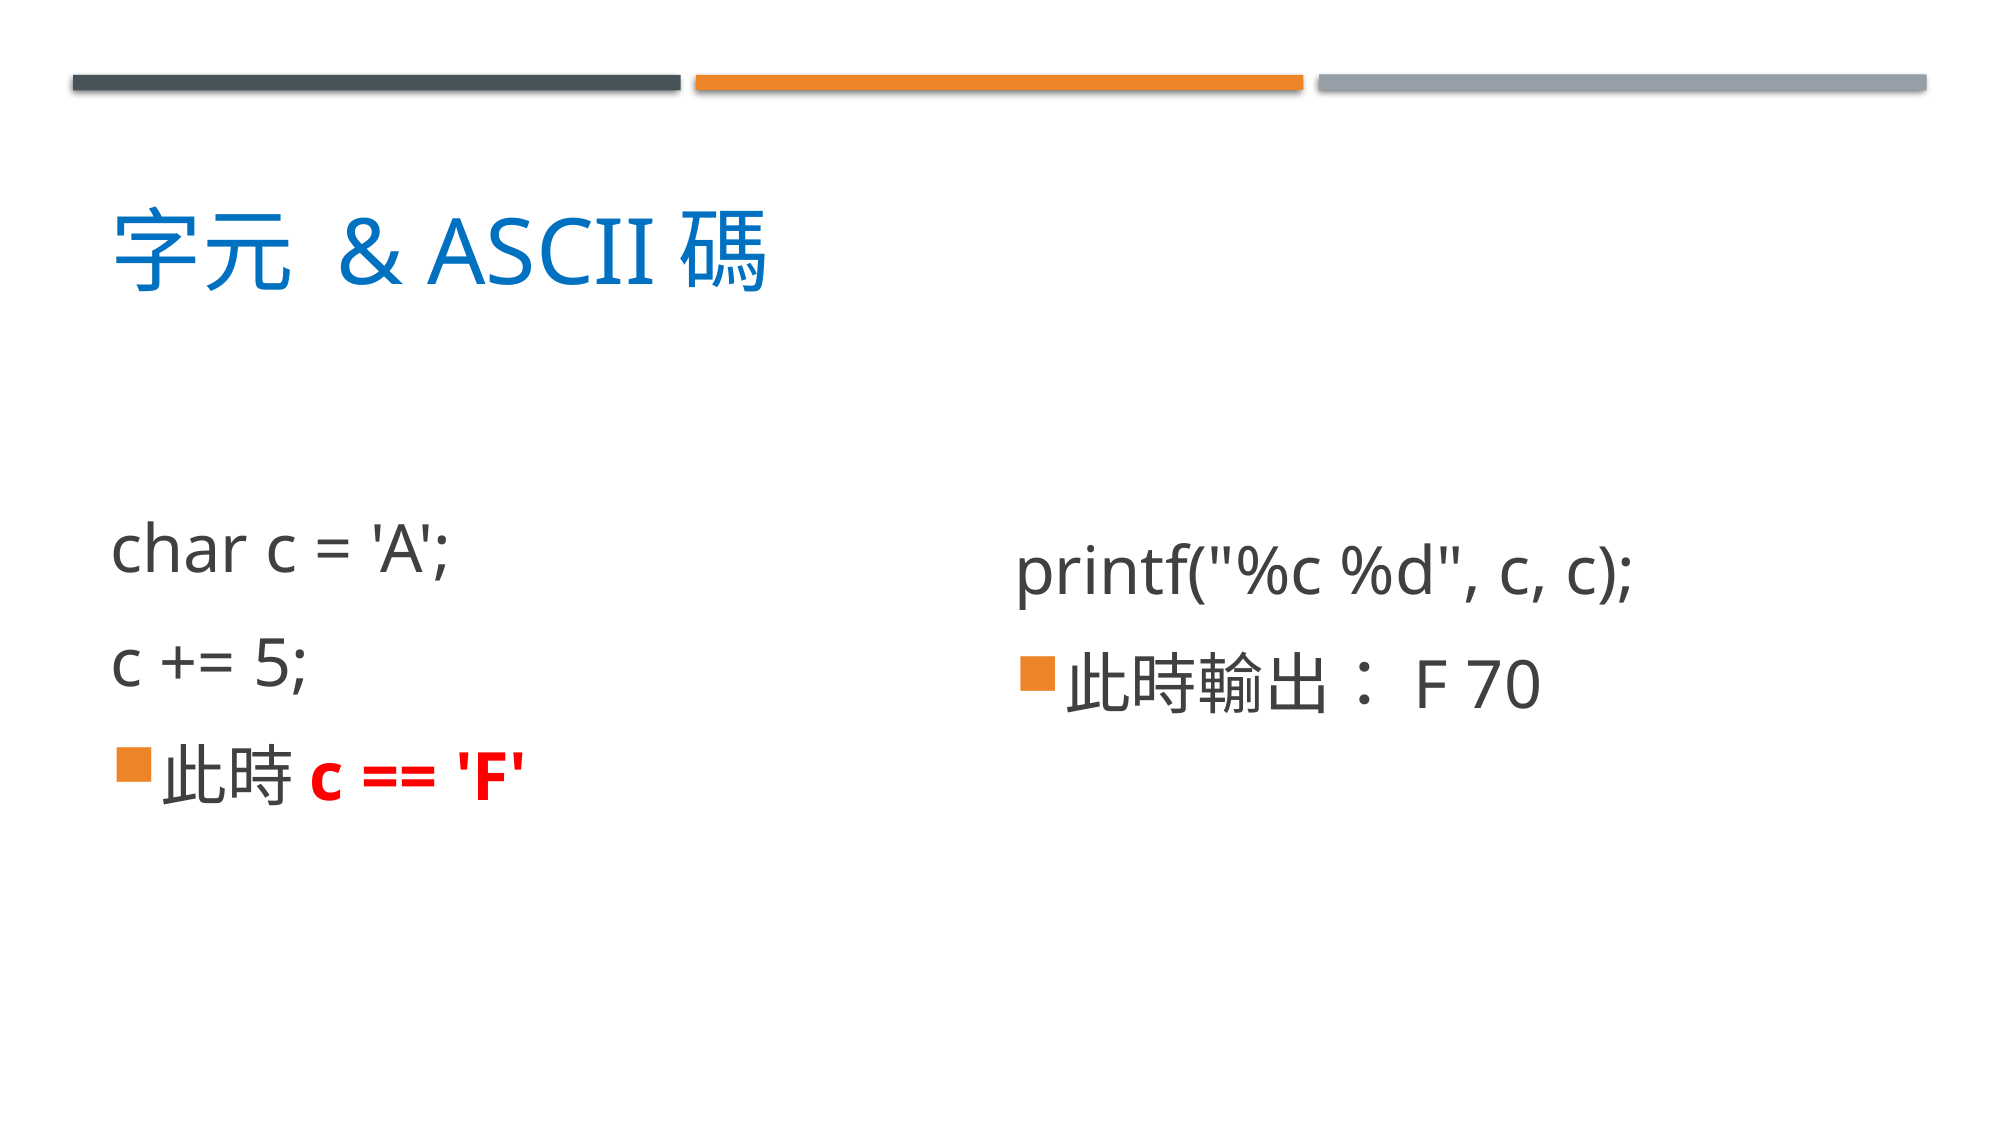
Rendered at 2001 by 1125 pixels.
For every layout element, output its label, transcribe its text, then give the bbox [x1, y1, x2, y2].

text_box printf("%c %d", c, c); 此時輸出：F 70 [999, 383, 1690, 981]
list char c = 'A'; c += 5; 此時c == 'F' [95, 383, 786, 981]
title 字元 & ASCII碼 [95, 115, 1905, 311]
